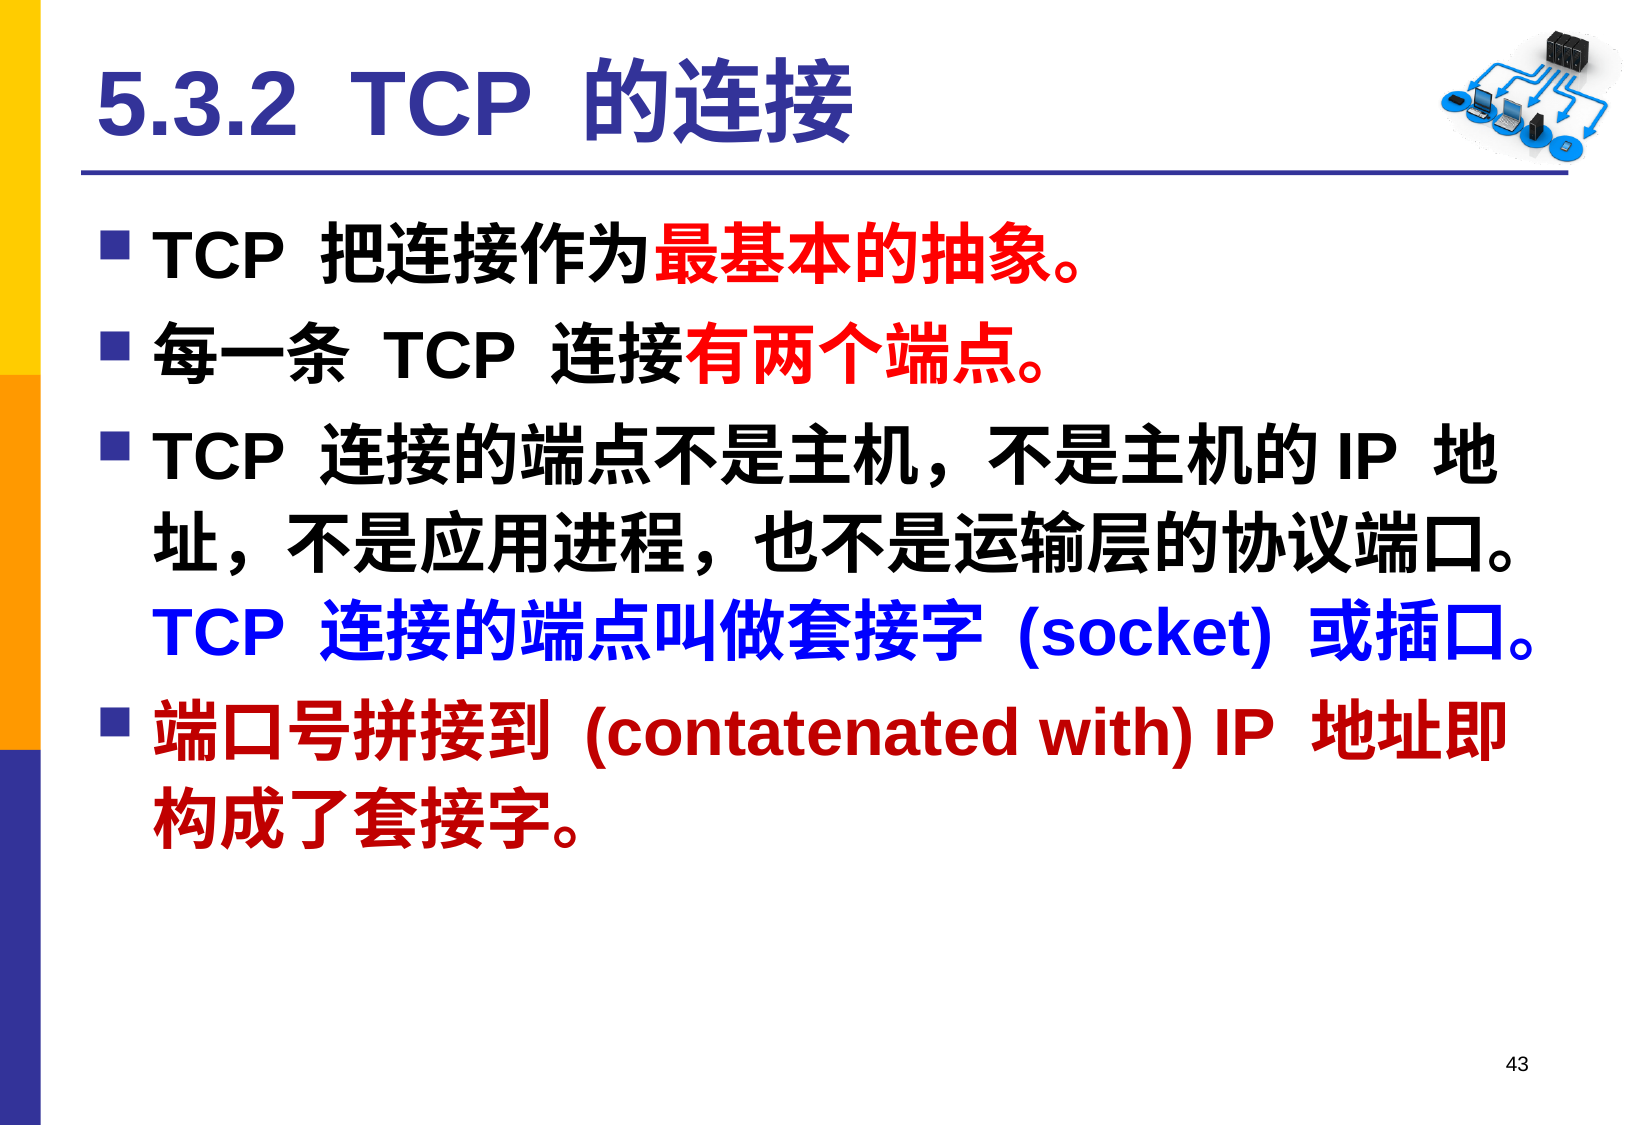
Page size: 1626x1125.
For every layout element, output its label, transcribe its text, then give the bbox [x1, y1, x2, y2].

slide_number 43 [1164, 1042, 1544, 1118]
title 5.3.2 TCP 的连接 [81, 30, 1569, 161]
picture [1438, 30, 1624, 165]
list TCP 把连接作为最基本的抽象。 每一条 TCP 连接有两个端点。 TCP 连接的端点不是主机，不是主机的IP 地址，不是应用进程，也不是运输层的协议端口。TCP 连接的端点叫做套接字 (socket) 或插口。 端口号拼接到 (contatenated with) IP 地址即构成了套接字。 [81, 196, 1569, 1006]
